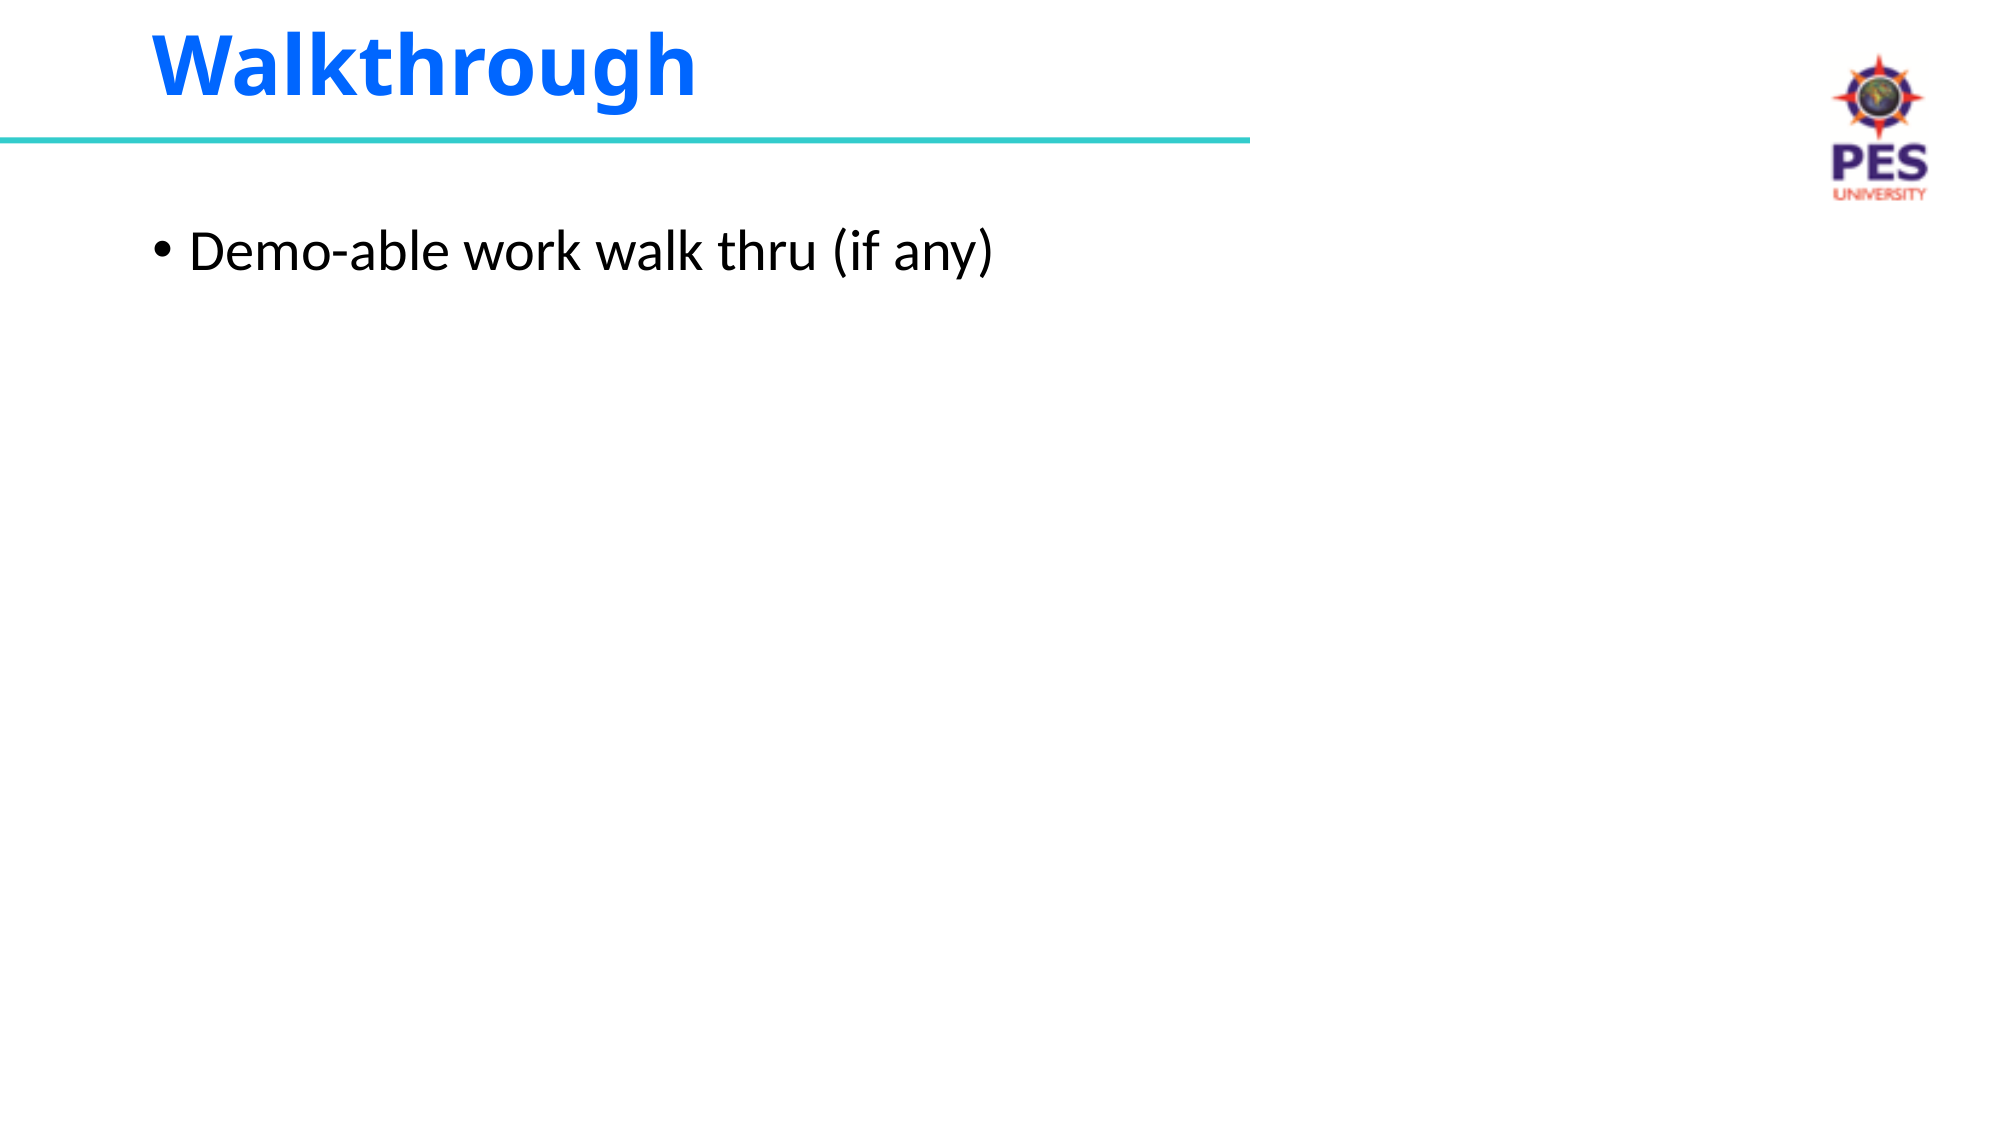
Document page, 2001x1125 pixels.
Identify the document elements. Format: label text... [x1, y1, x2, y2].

title Walkthrough [137, 0, 1863, 138]
list Demo-able work walk thru (if any) [137, 212, 1863, 1014]
picture [1827, 49, 1938, 213]
